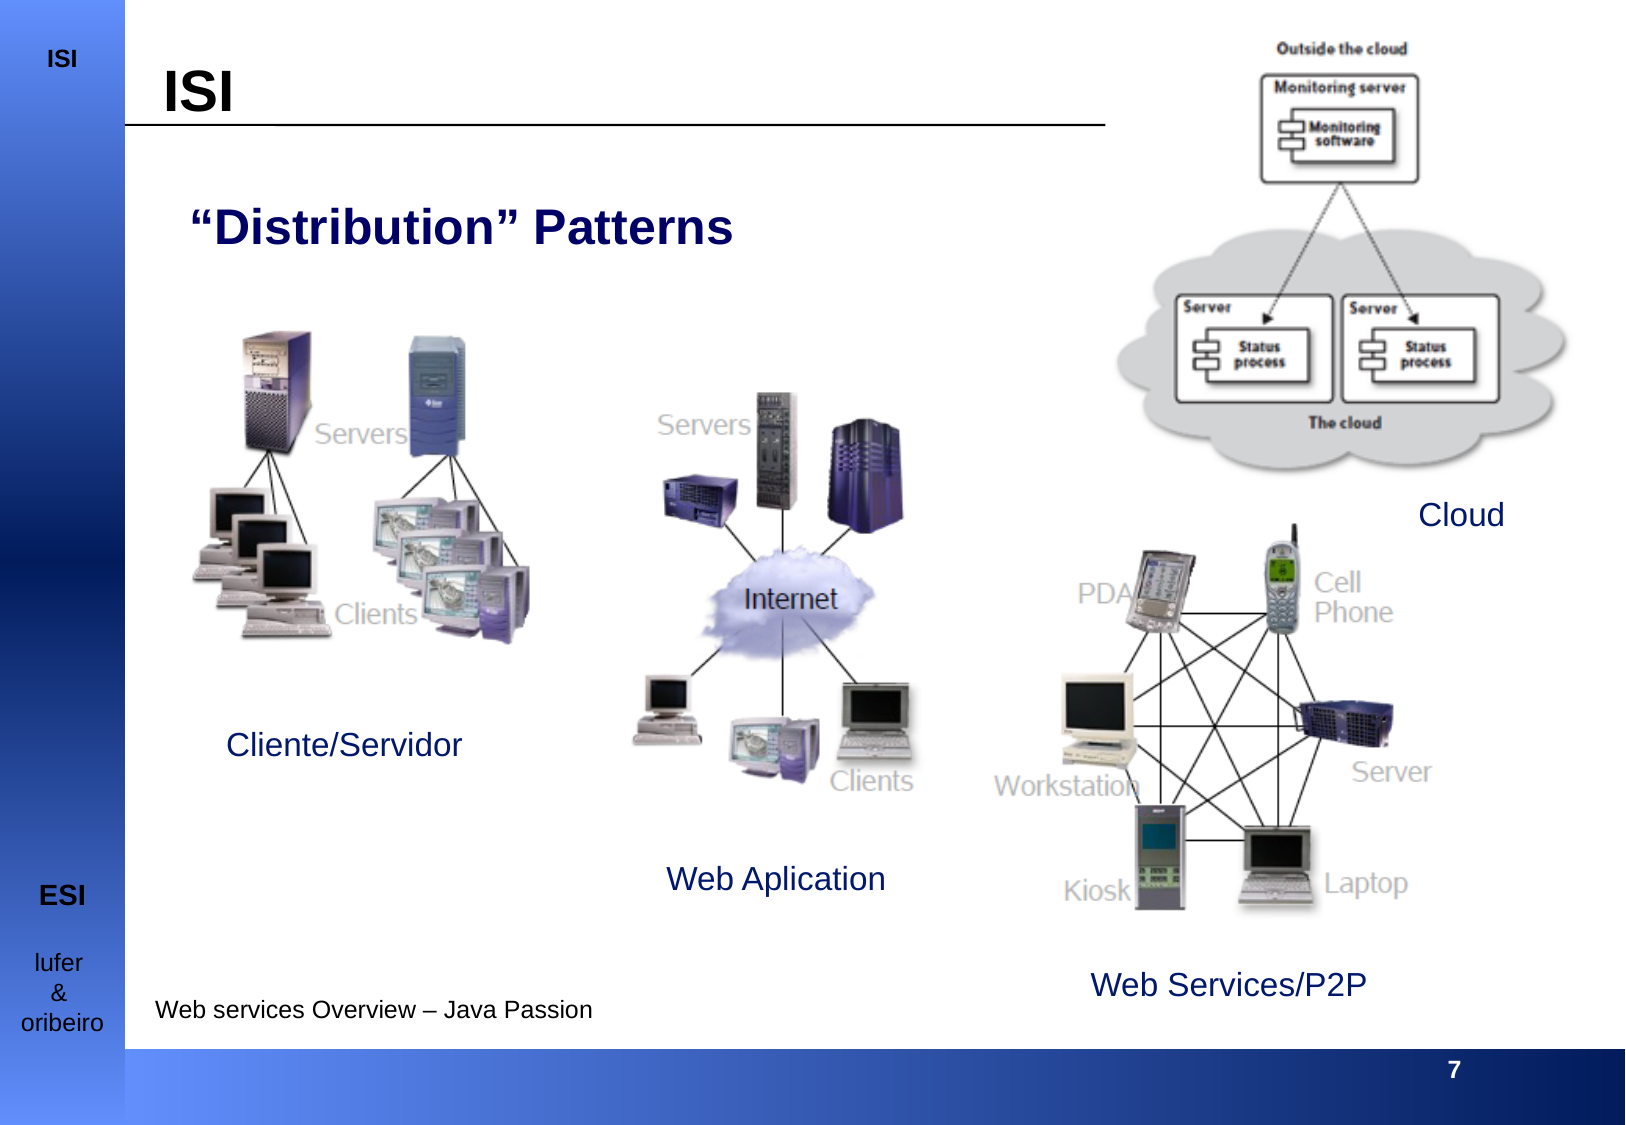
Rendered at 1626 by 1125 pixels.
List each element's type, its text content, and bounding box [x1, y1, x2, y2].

text_box Web services Overview – Java Passion [140, 985, 609, 1031]
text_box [1105, 11, 1592, 542]
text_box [601, 388, 967, 906]
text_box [174, 314, 558, 772]
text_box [991, 515, 1439, 1012]
text_box “Distribution” Patterns [174, 187, 1100, 263]
